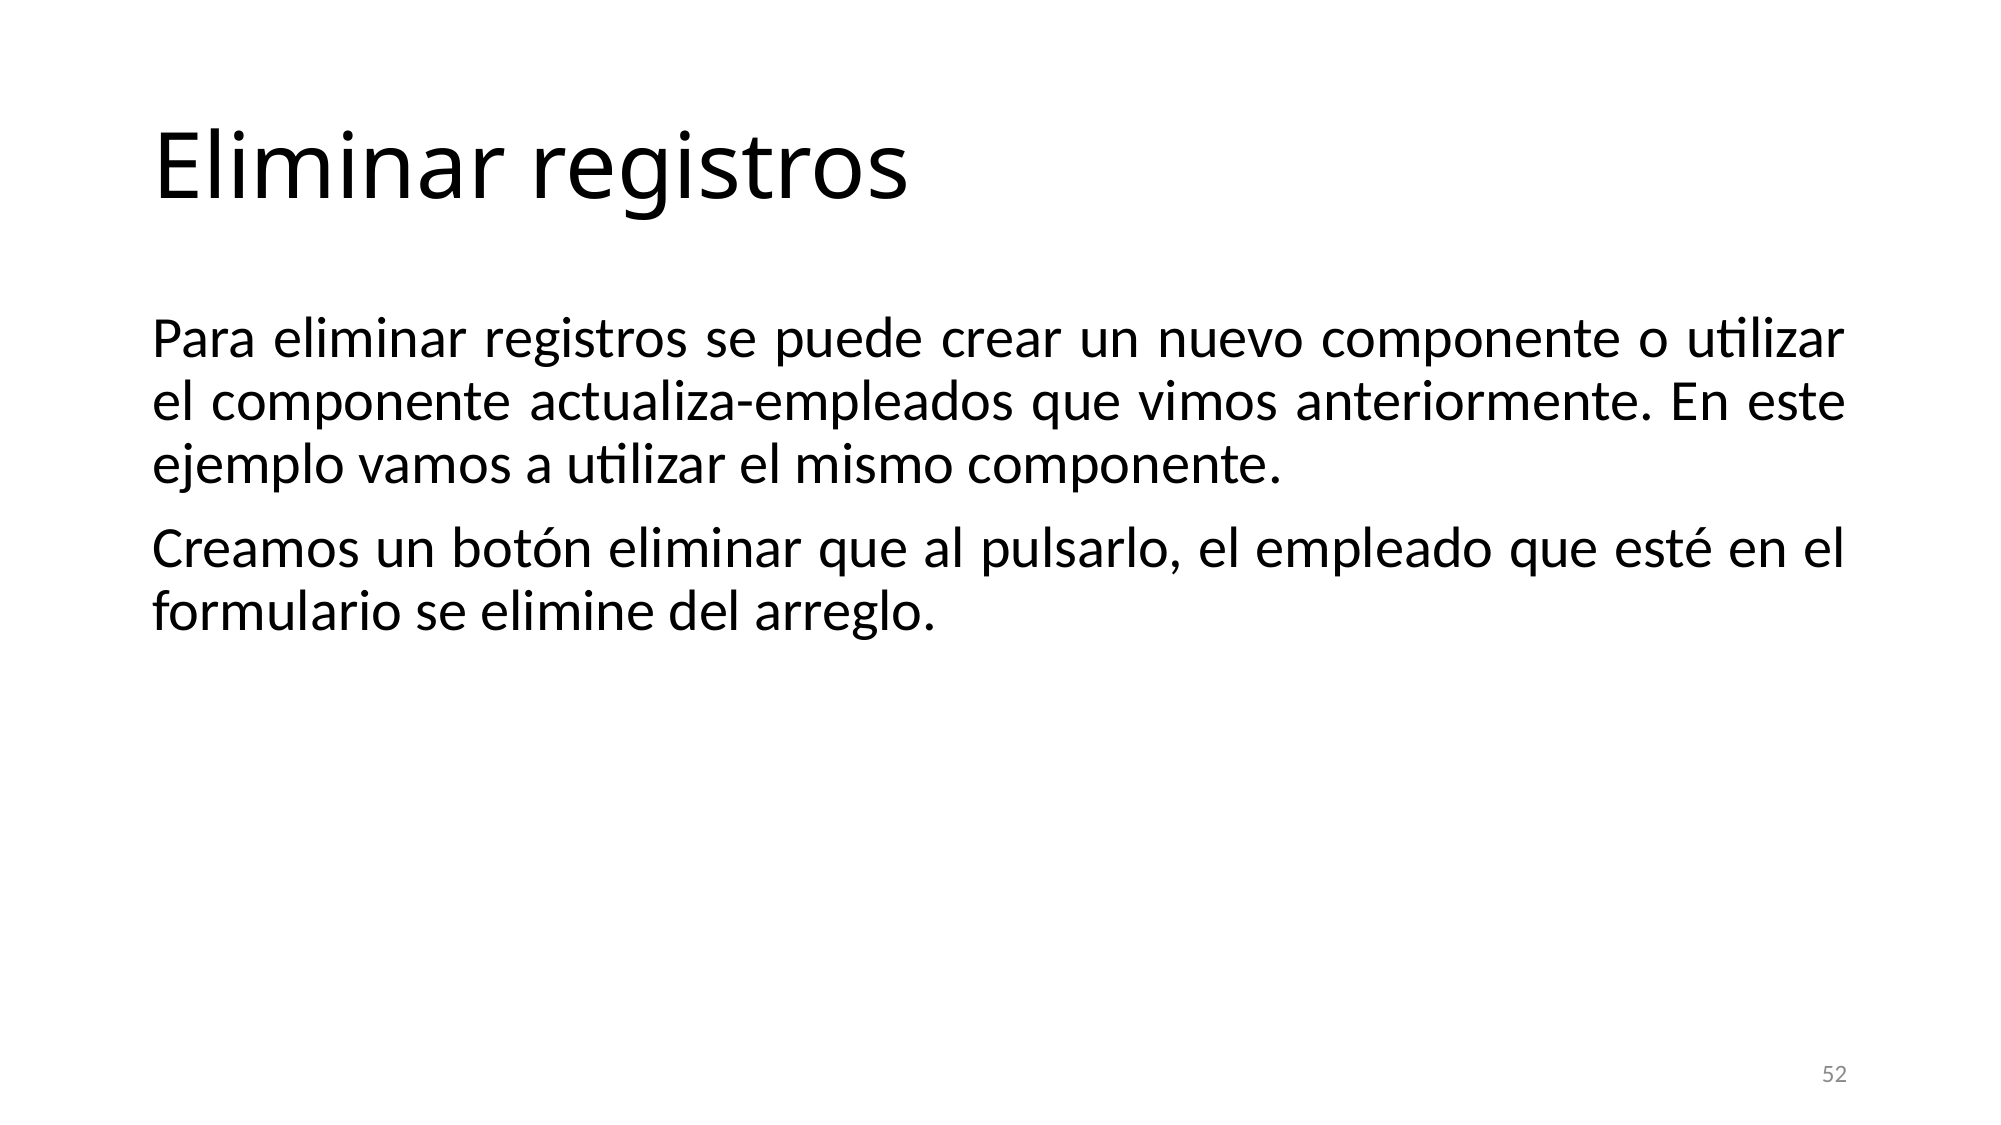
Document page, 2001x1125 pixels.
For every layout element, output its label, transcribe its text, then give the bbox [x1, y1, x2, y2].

slide_number 52 [1412, 1042, 1863, 1103]
title Eliminar registros [137, 59, 1863, 278]
list Para eliminar registros se puede crear un nuevo componente o utilizar el componente actualiza-empleados que vimos anteriormente. En este ejemplo vamos a utilizar el mismo componente. Creamos un botón eliminar que al pulsarlo, el empleado que esté en el formulario se elimine del arreglo. [137, 299, 1863, 1014]
